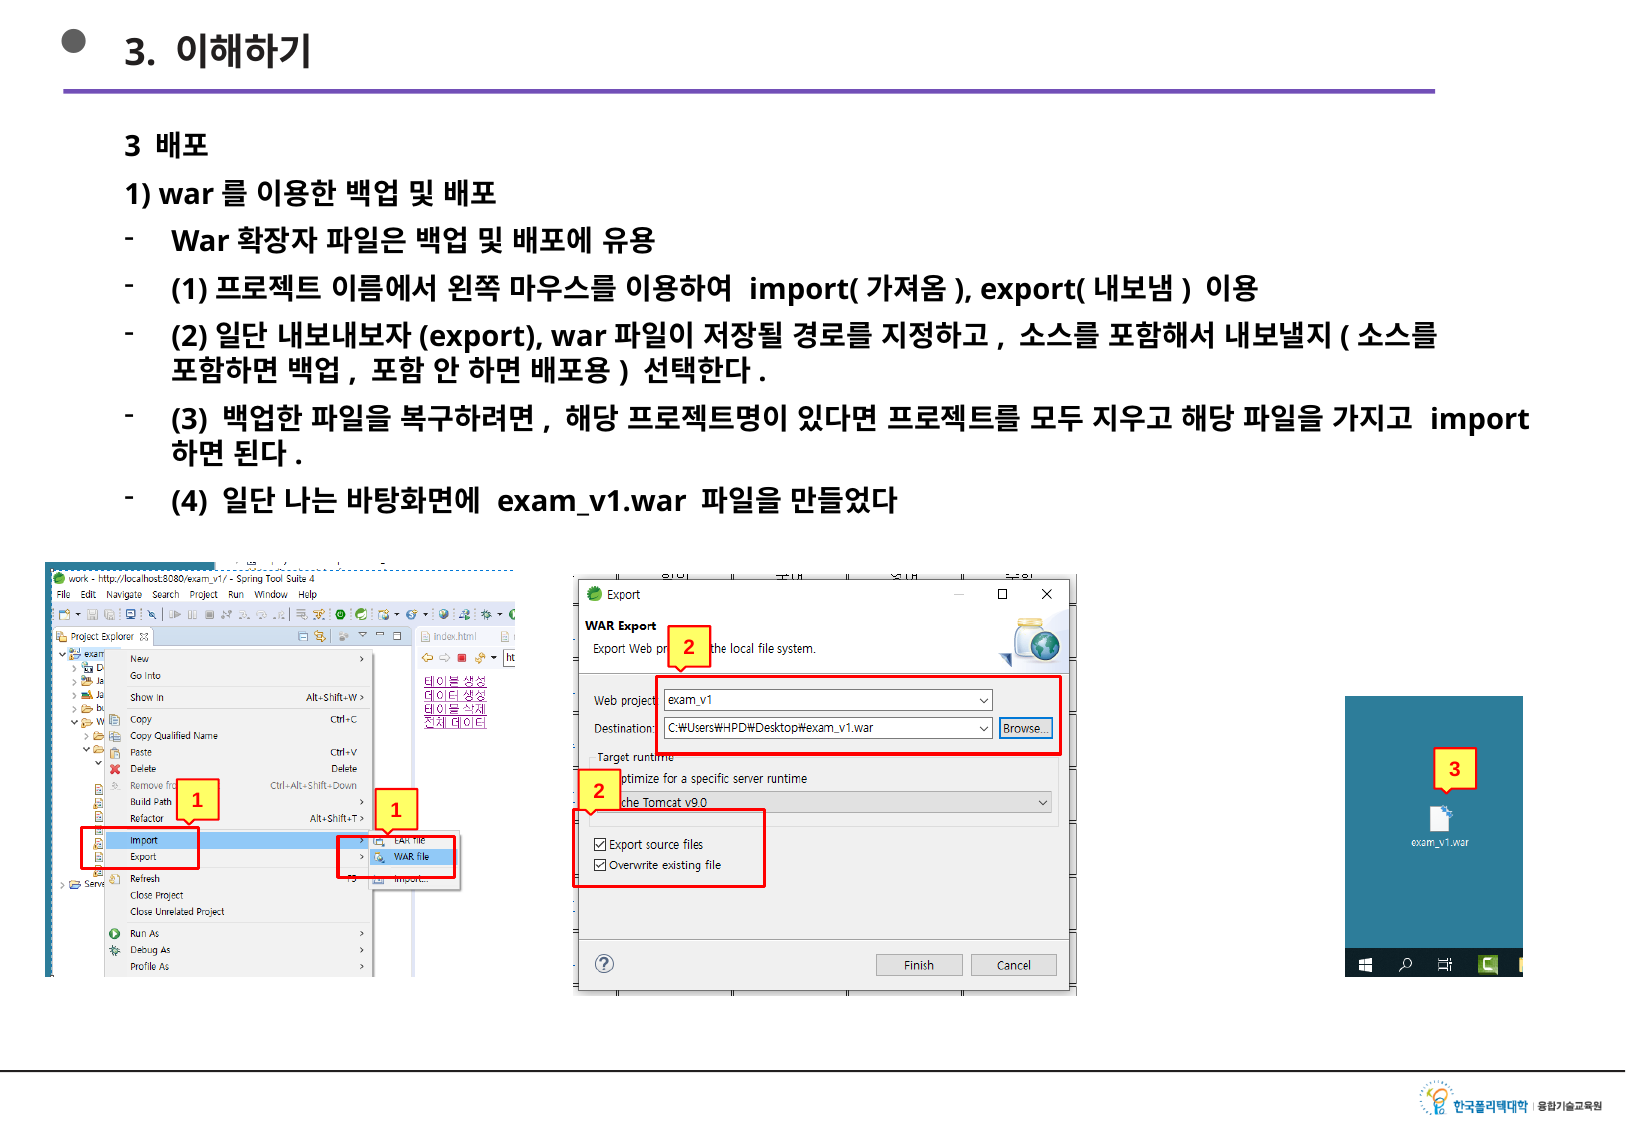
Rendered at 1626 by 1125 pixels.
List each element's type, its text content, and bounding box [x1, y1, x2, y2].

text_box 3. 이해하기 [109, 20, 943, 93]
text_box 3 배포 1) war를 이용한 백업 및 배포 War확장자 파일은 백업 및 배포에 유용 (1)프로젝트 이름에서 왼쪽 마우스를 이용하여 import(가져옴), export(내보냄) 이용 (2)일단 내보내보자(export), war파일이 저장될 경로를 지정하고, 소스를 포함해서 내보낼지(소스를 포함하면 백업, 포함 안 하면 배포용) 선택한다. (3) 백업한 파일을 복구하려면, 해당 프로젝트명이 있다면 프로젝트를 모두 지우고 해당 파일을 가지고 import하면 된다. (4) 일단 나는 바탕화면에 exam_v1.war 파일을 만들었다 [109, 120, 1569, 1005]
picture [1345, 696, 1524, 977]
picture [45, 562, 515, 977]
picture [573, 574, 1078, 996]
picture [1415, 1076, 1604, 1118]
